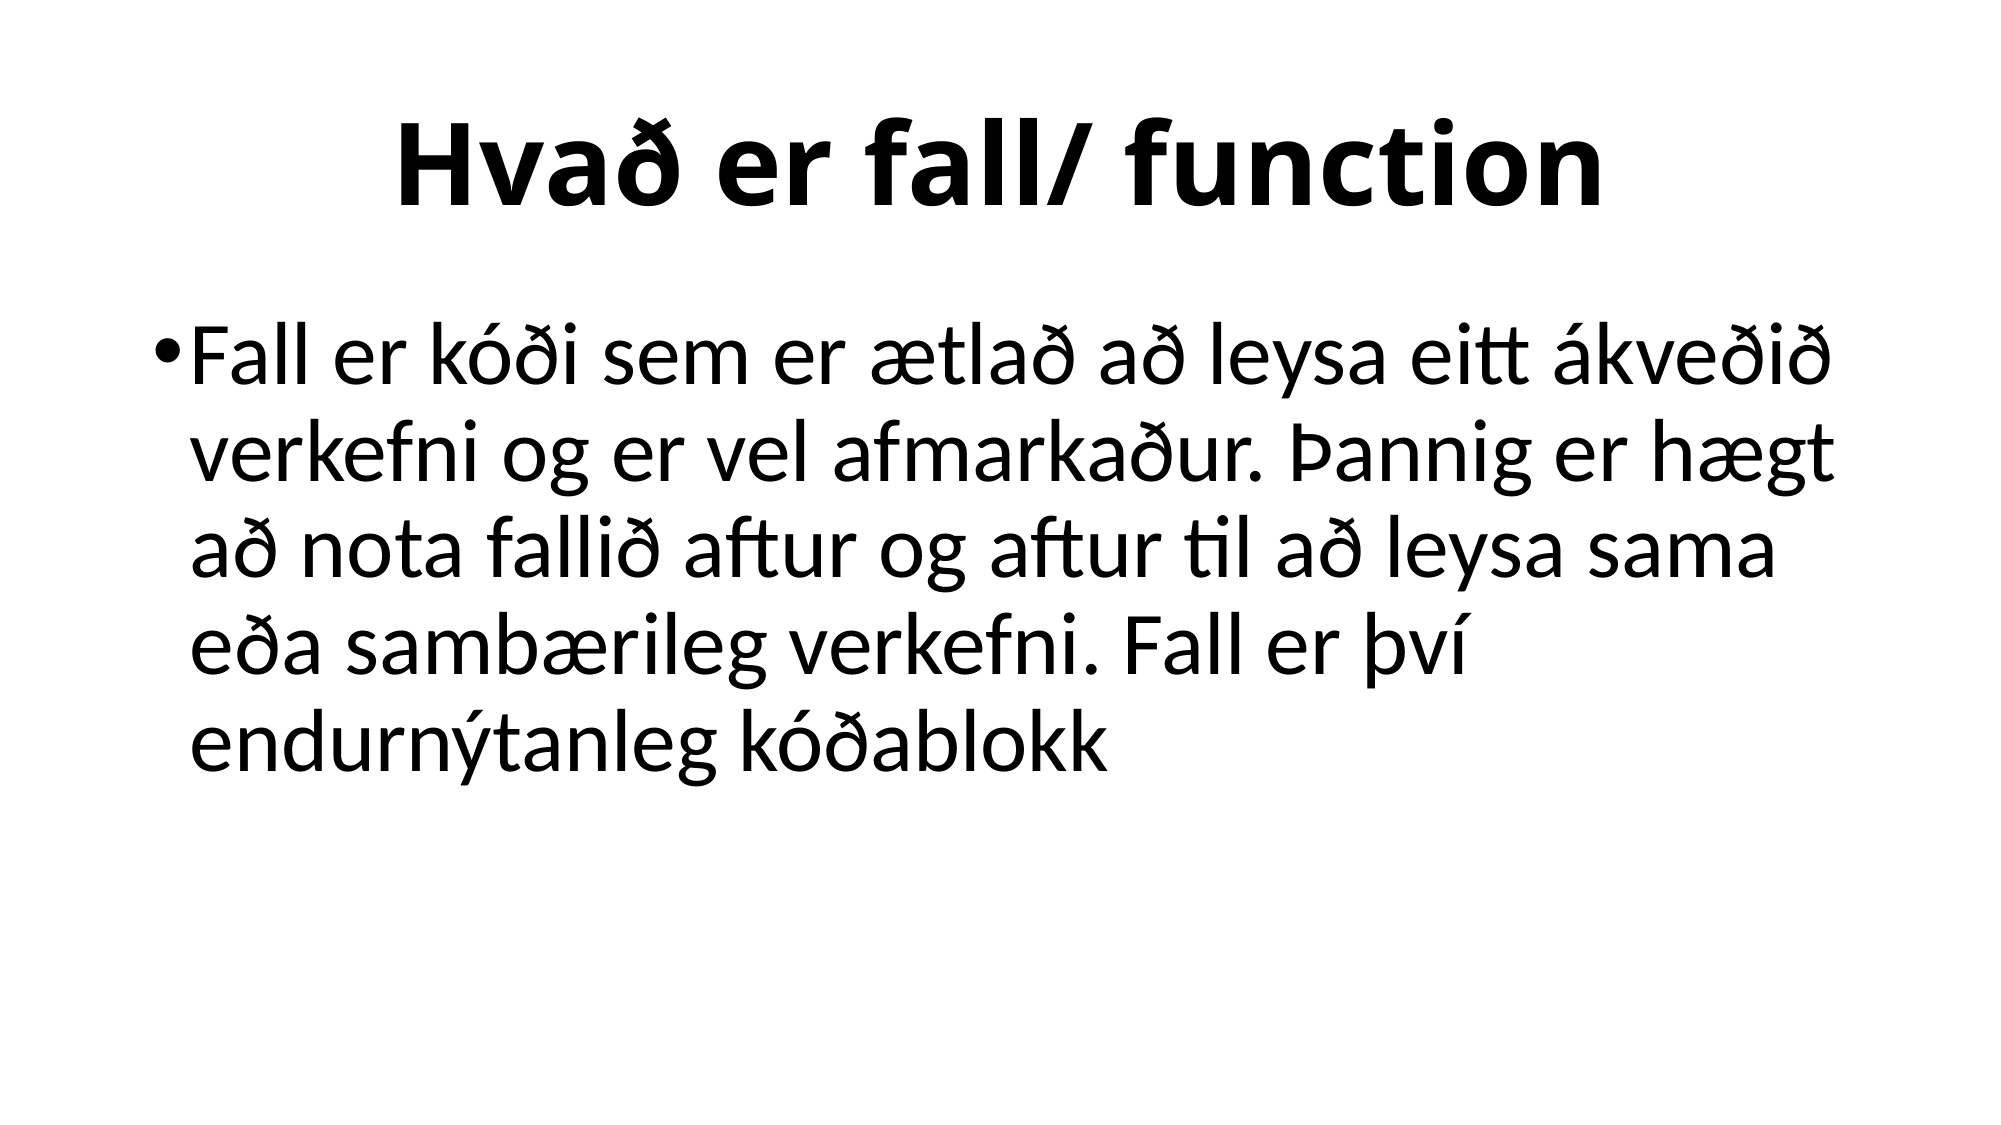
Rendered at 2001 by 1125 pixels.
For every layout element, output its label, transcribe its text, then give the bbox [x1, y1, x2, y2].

title Hvað er fall/ function [137, 59, 1863, 278]
list Fall er kóði sem er ætlað að leysa eitt ákveðið verkefni og er vel afmarkaður. Þannig er hægt að nota fallið aftur og aftur til að leysa sama eða sambærileg verkefni. Fall er því endurnýtanleg kóðablokk [137, 299, 1863, 1014]
